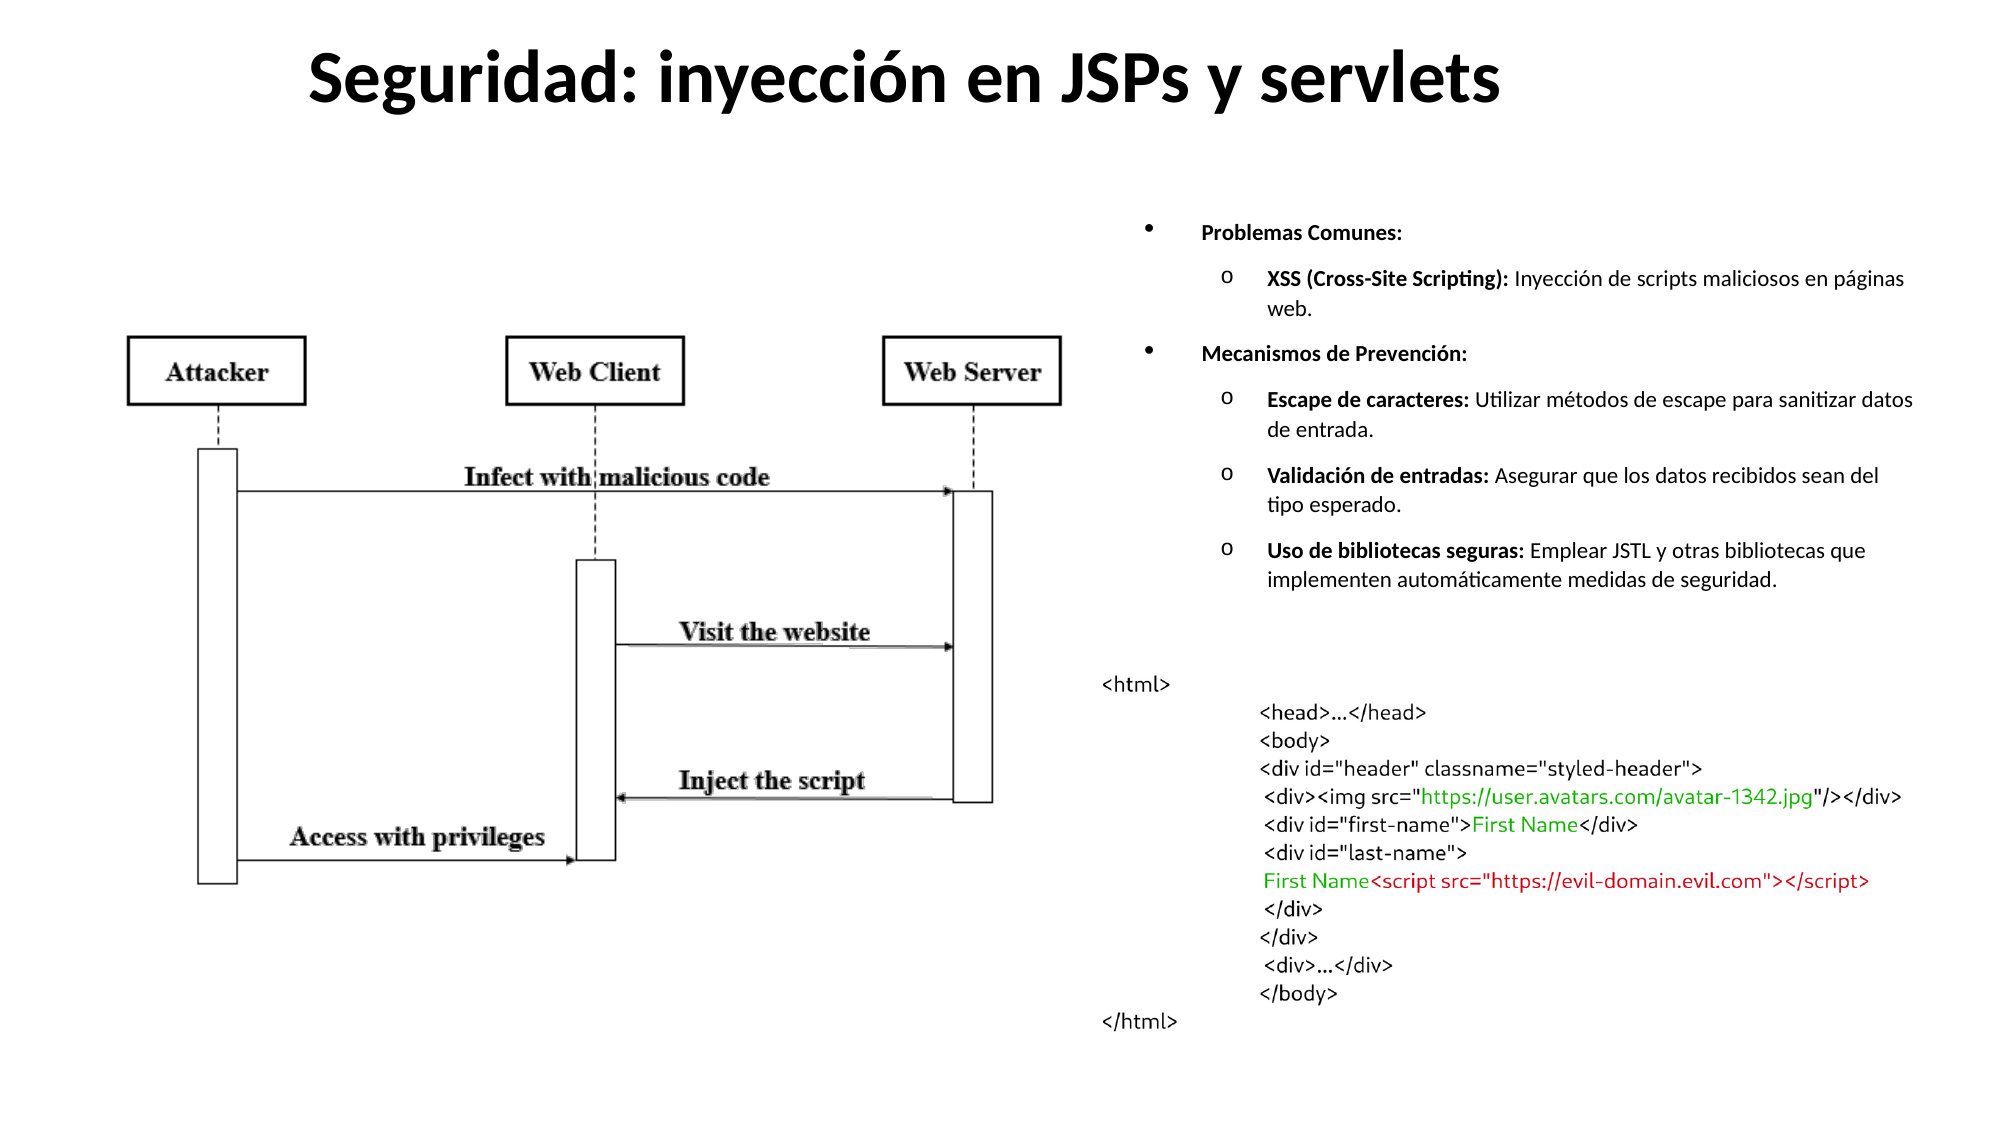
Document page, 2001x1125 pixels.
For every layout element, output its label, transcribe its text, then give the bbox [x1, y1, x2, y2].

title Seguridad: inyección en JSPs y servlets [308, 27, 1800, 119]
picture [99, 302, 2000, 1125]
text_box Problemas Comunes: XSS (Cross-Site Scripting): Inyección de scripts maliciosos en páginas web. Mecanismos de Prevención: Escape de caracteres: Utilizar métodos de escape para sanitizar datos de entrada. Validación de entradas: Asegurar que los datos recibidos sean del tipo esperado. Uso de bibliotecas seguras: Emplear JSTL y otras bibliotecas que implementen automáticamente medidas de seguridad. [1130, 208, 1933, 600]
